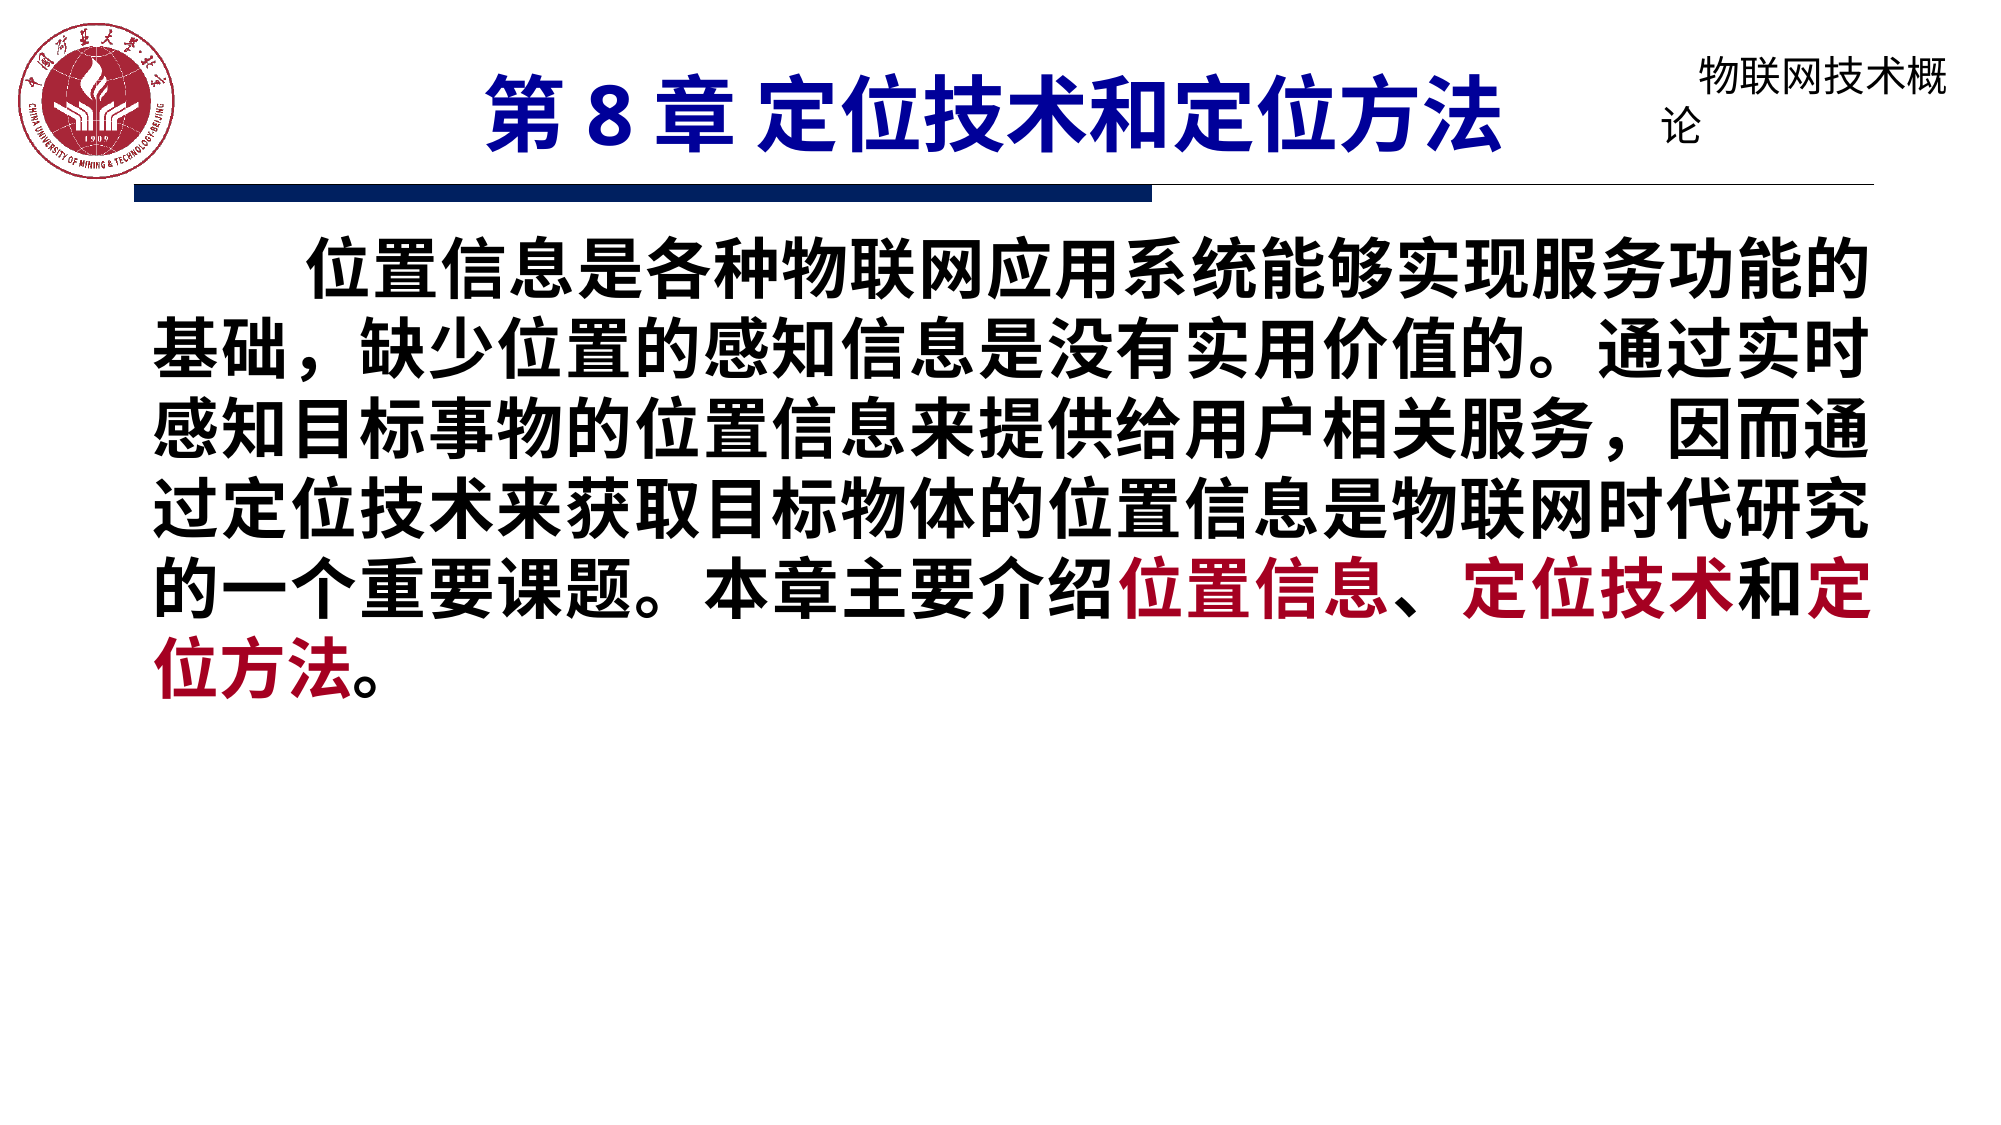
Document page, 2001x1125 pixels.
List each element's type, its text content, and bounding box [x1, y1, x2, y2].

text_box 位置信息是各种物联网应用系统能够实现服务功能的基础，缺少位置的感知信息是没有实用价值的。通过实时感知目标事物的位置信息来提供给用户相关服务，因而通过定位技术来获取目标物体的位置信息是物联网时代研究的一个重要课题。本章主要介绍位置信息、定位技术和定位方法。 [137, 219, 1888, 1035]
title 第8章 定位技术和定位方法 [279, 54, 1709, 161]
text_box [596, 243, 628, 305]
picture [0, 0, 197, 197]
